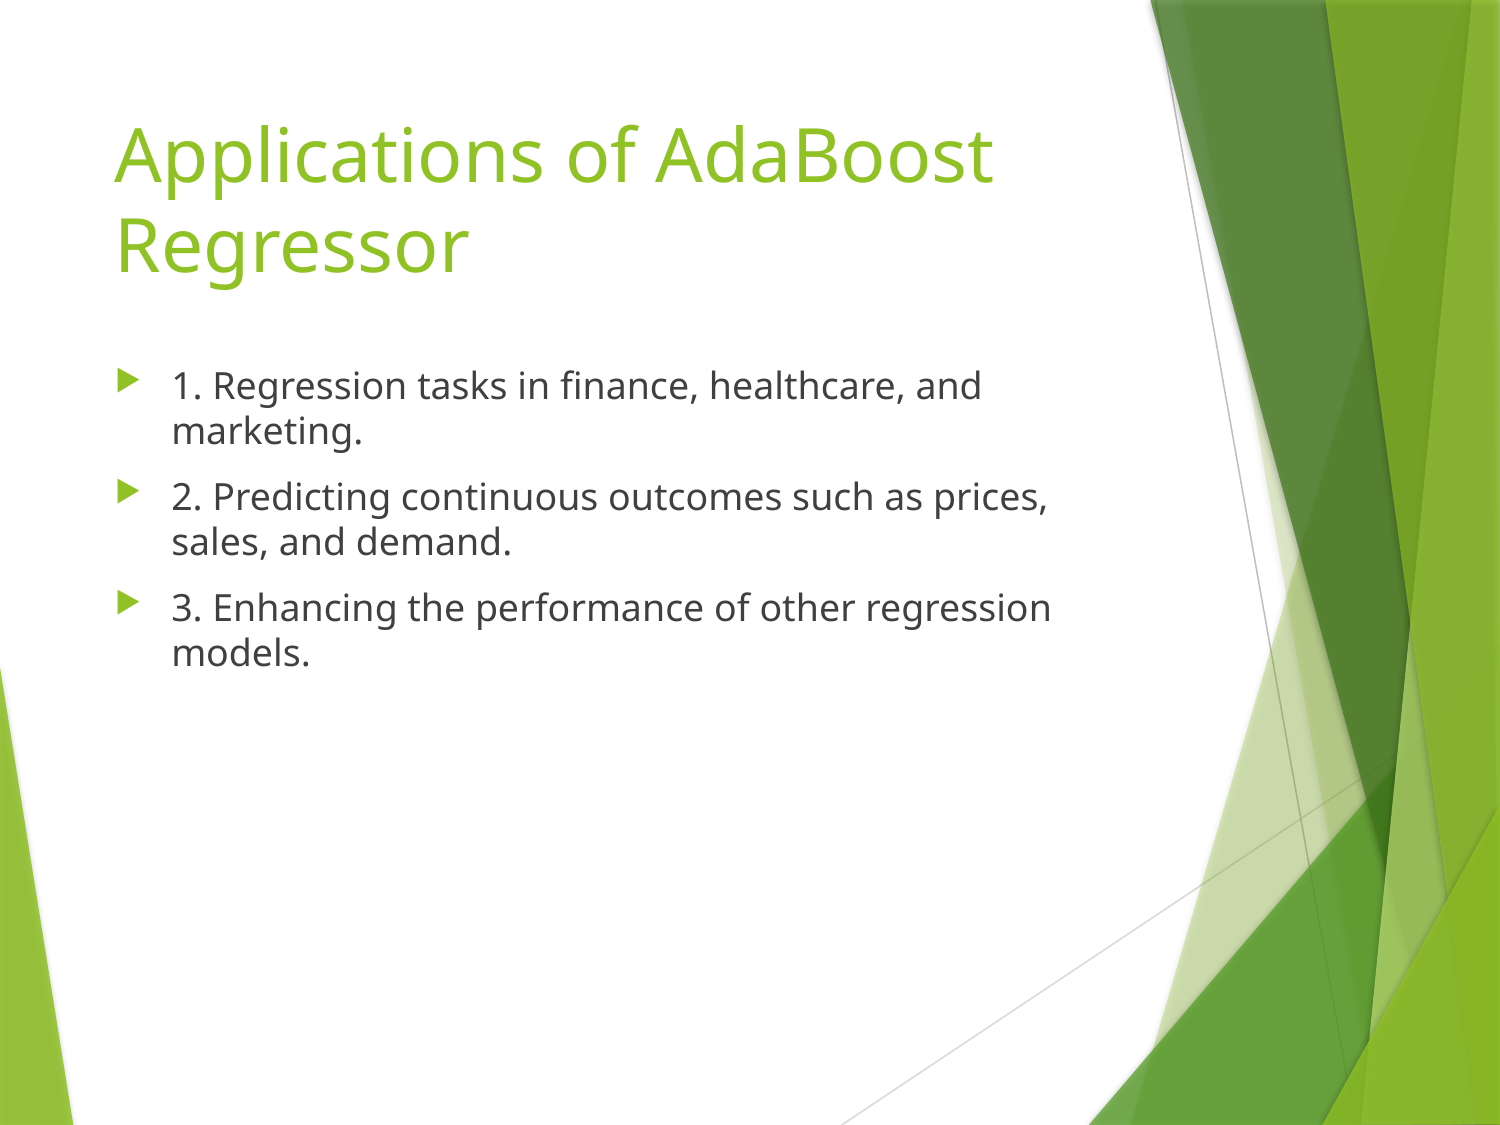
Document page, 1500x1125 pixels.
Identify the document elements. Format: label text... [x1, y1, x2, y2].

list 1. Regression tasks in finance, healthcare, and marketing. 2. Predicting continuous outcomes such as prices, sales, and demand. 3. Enhancing the performance of other regression models. [99, 354, 1142, 992]
title Applications of AdaBoost Regressor [99, 99, 1142, 317]
